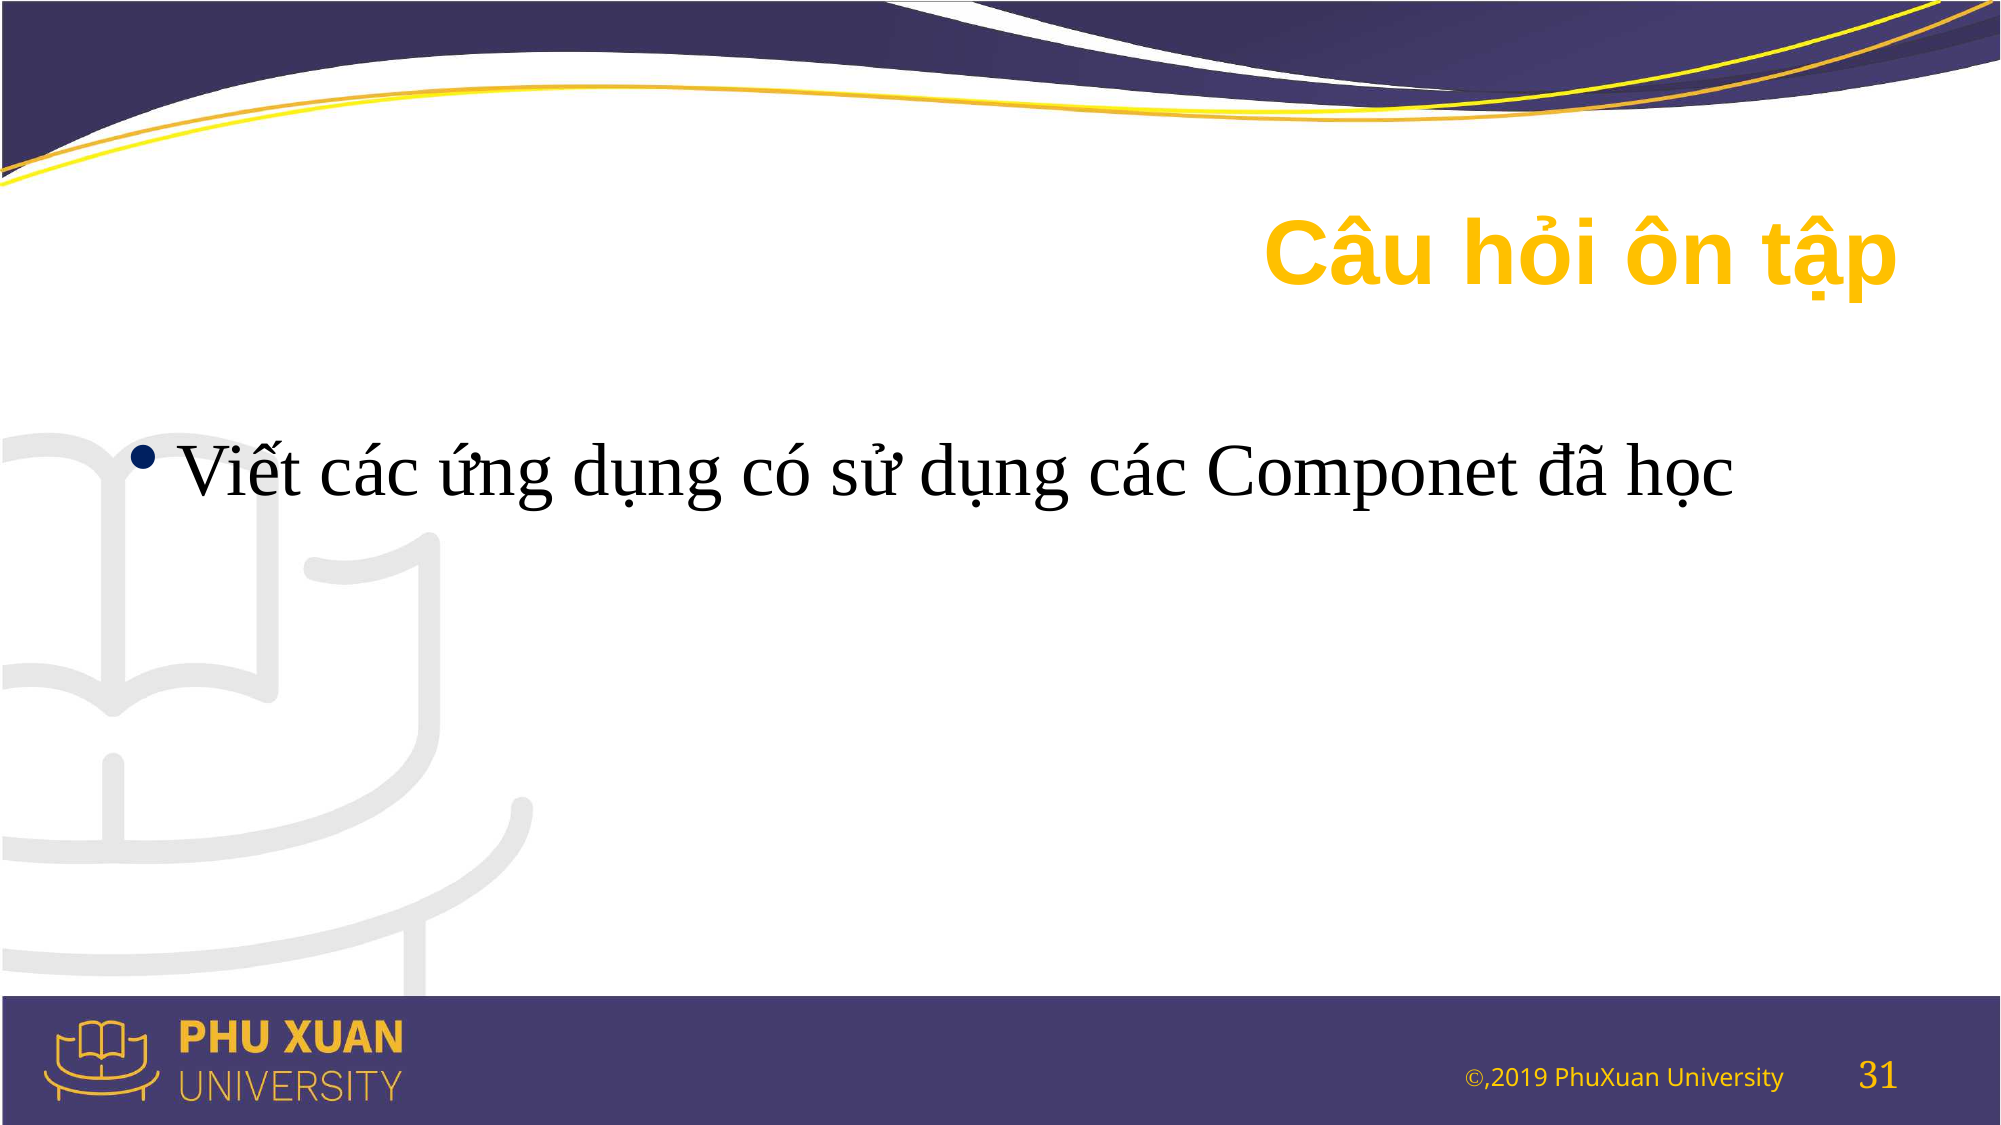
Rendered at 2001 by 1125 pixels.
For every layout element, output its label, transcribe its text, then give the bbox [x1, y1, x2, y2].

slide_number 31 [1733, 1042, 1900, 1103]
list Viết các ứng dụng có sử dụng các Componet đã học [116, 310, 1913, 1002]
title Câu hỏi ôn tập [99, 115, 1900, 304]
picture [0, 0, 2001, 1125]
